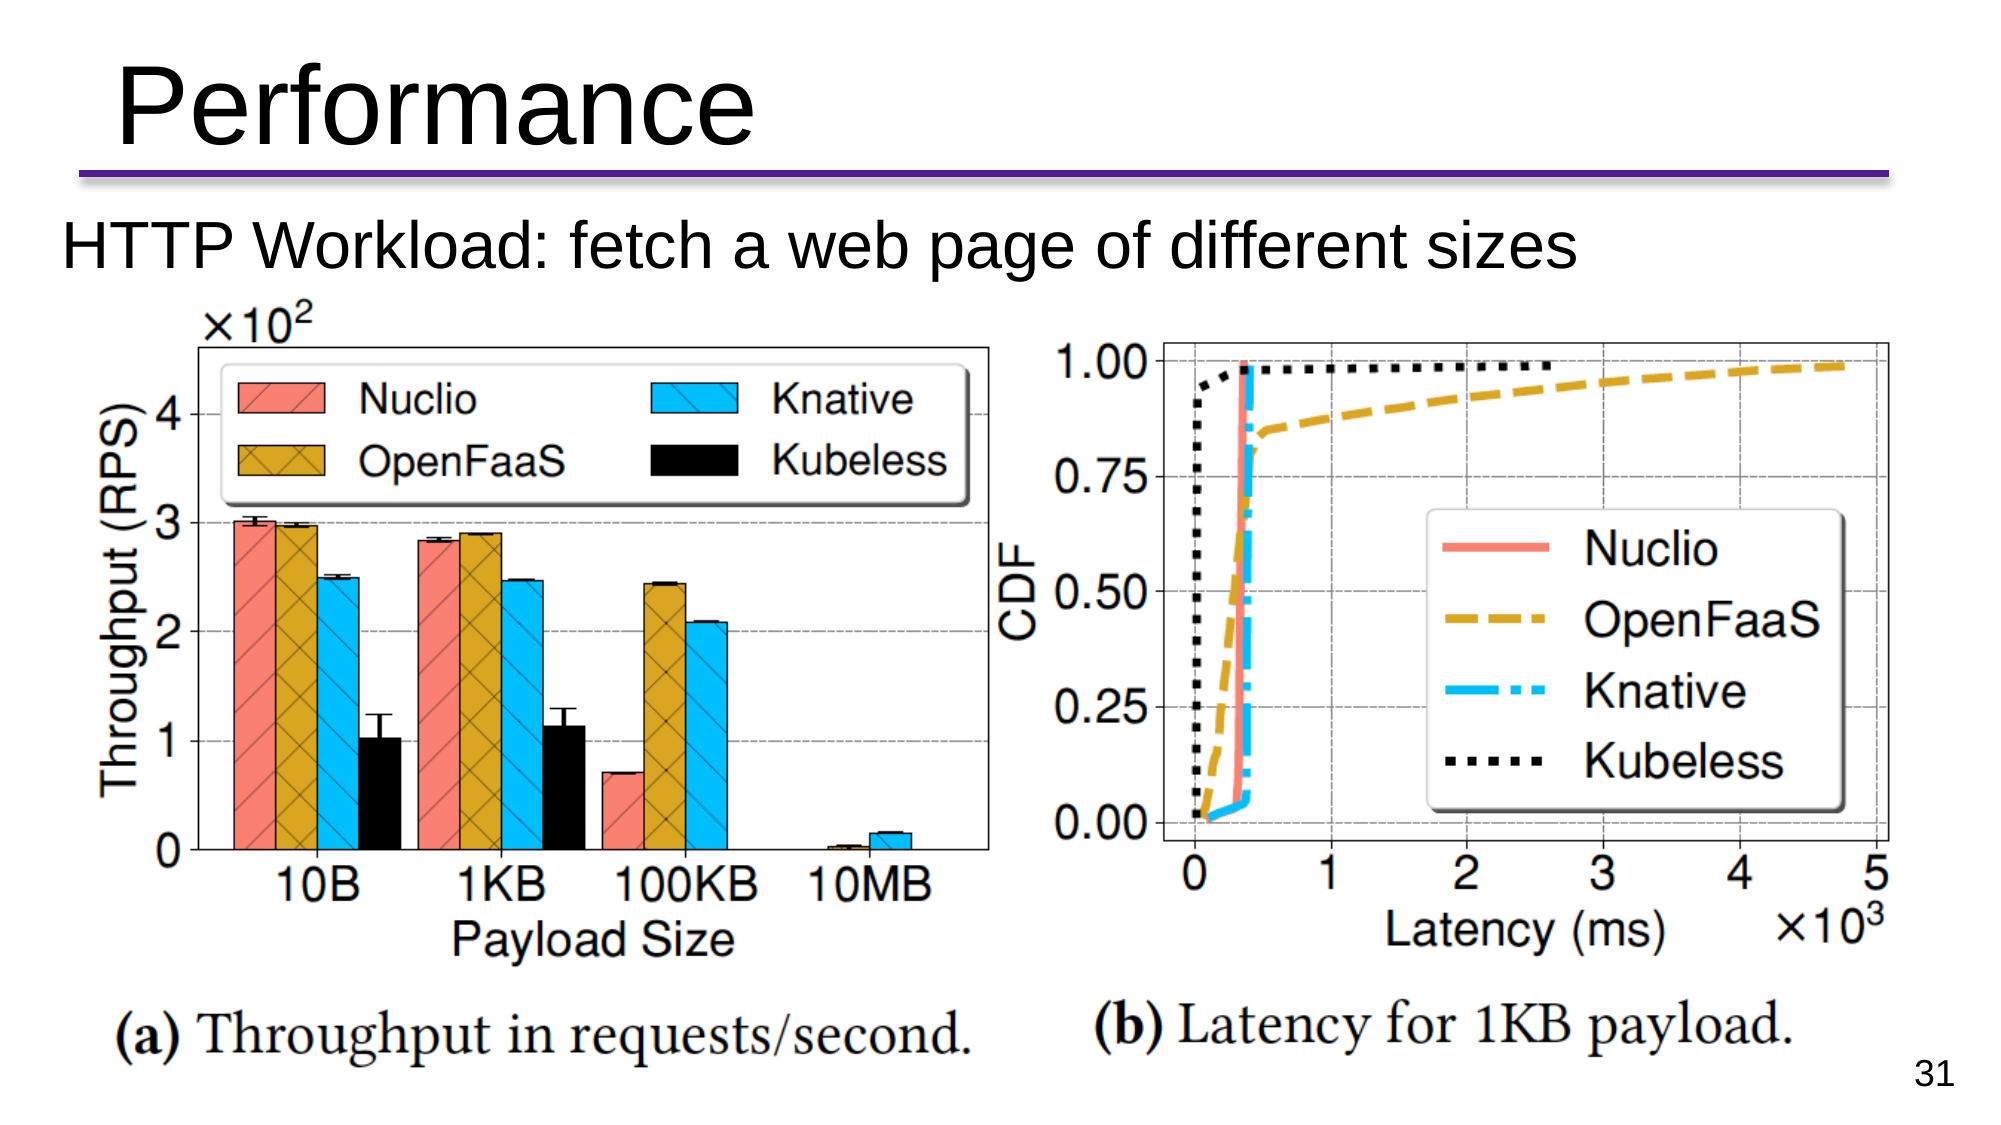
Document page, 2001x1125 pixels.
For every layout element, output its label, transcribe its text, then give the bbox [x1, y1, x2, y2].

text_box Performance [99, 24, 1789, 170]
text_box HTTP Workload: fetch a web page of different sizes [46, 193, 1720, 290]
picture [94, 289, 1906, 1076]
